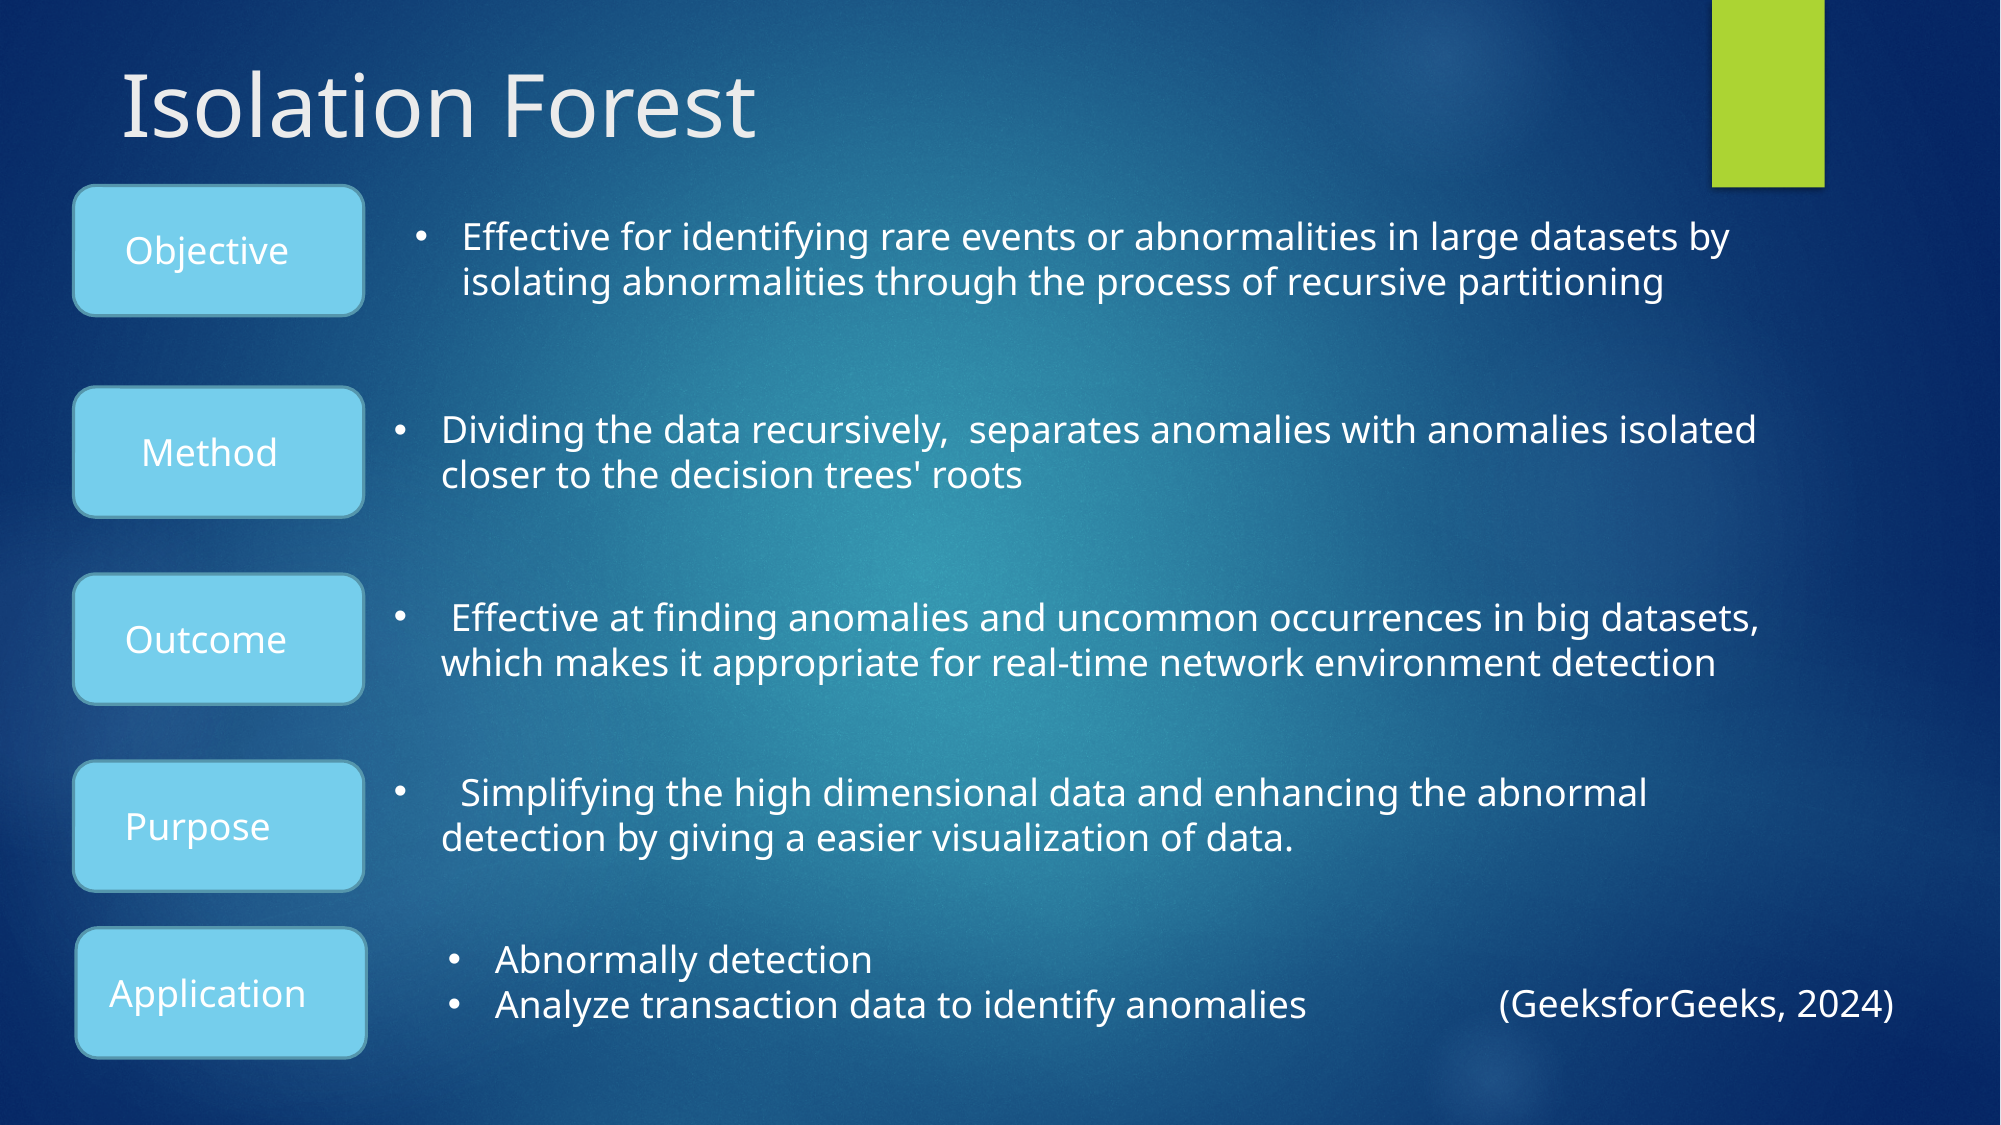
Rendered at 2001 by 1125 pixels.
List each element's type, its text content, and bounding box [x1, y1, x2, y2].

text_box [73, 185, 364, 316]
text_box Simplifying the high dimensional data and enhancing the abnormal detection by giving a easier visualization of data. [378, 760, 1806, 911]
text_box Effective for identifying rare events or abnormalities in large datasets by isolating abnormalities through the process of recursive partitioning [399, 205, 1827, 311]
picture [0, 0, 2001, 1125]
title Isolation Forest [106, 42, 1649, 272]
text_box Abnormally detection Analyze transaction data to identify anomalies [432, 928, 1363, 1034]
text_box Purpose [109, 795, 328, 856]
text_box [73, 386, 364, 518]
text_box Dividing the data recursively, separates anomalies with anomalies isolated closer to the decision trees' roots [378, 399, 1806, 504]
text_box [73, 573, 364, 705]
text_box Objective [109, 219, 328, 280]
text_box [73, 760, 364, 892]
text_box Application [94, 962, 349, 1023]
text_box [76, 927, 367, 1059]
text_box Outcome [109, 608, 328, 669]
text_box Method [125, 421, 344, 482]
text_box Effective at finding anomalies and uncommon occurrences in big datasets, which makes it appropriate for real-time network environment detection [378, 586, 1849, 692]
text_box (GeeksforGeeks, 2024) [1484, 972, 1941, 1033]
